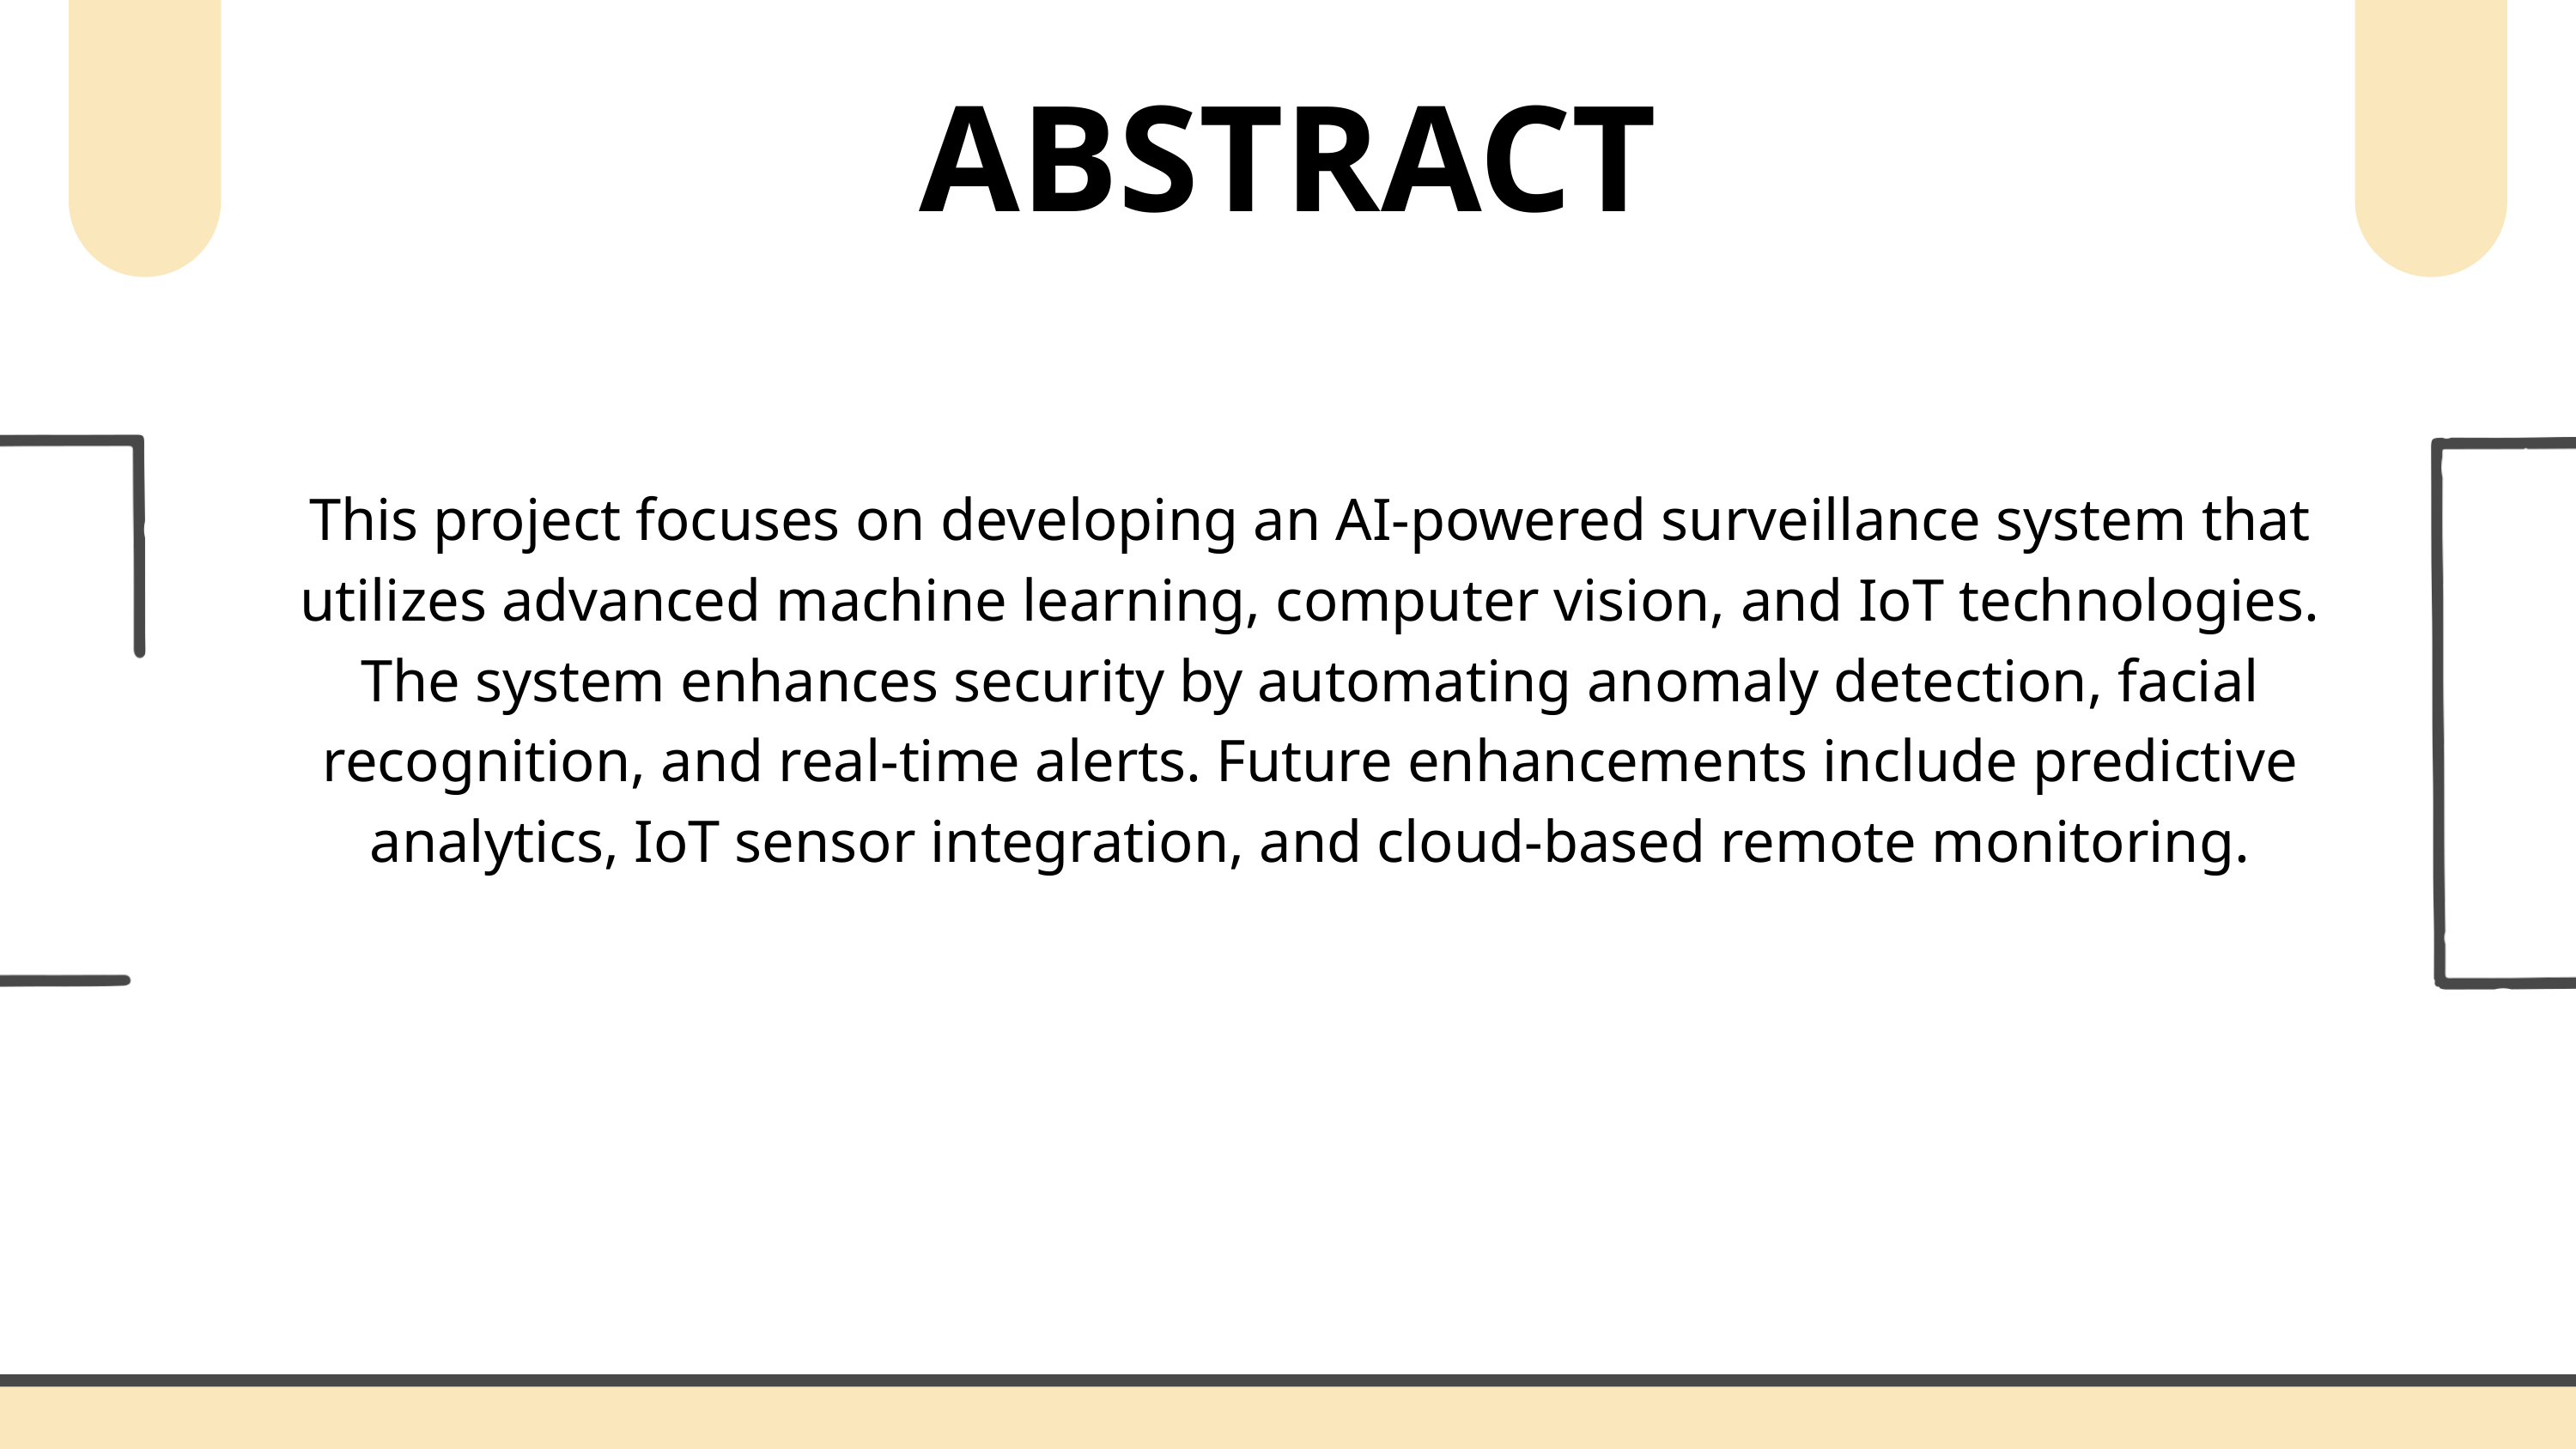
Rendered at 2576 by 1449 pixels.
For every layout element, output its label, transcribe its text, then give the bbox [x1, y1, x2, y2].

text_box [68, 0, 222, 277]
text_box [2431, 434, 2576, 990]
text_box This project focuses on developing an AI-powered surveillance system that utilizes advanced machine learning, computer vision, and IoT technologies. The system enhances security by automating anomaly detection, facial recognition, and real-time alerts. Future enhancements include predictive analytics, IoT sensor integration, and cloud-based remote monitoring. [243, 471, 2378, 955]
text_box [2354, 0, 2508, 277]
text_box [0, 1379, 2576, 1449]
text_box [0, 434, 146, 990]
text_box ABSTRACT [686, 35, 1890, 241]
